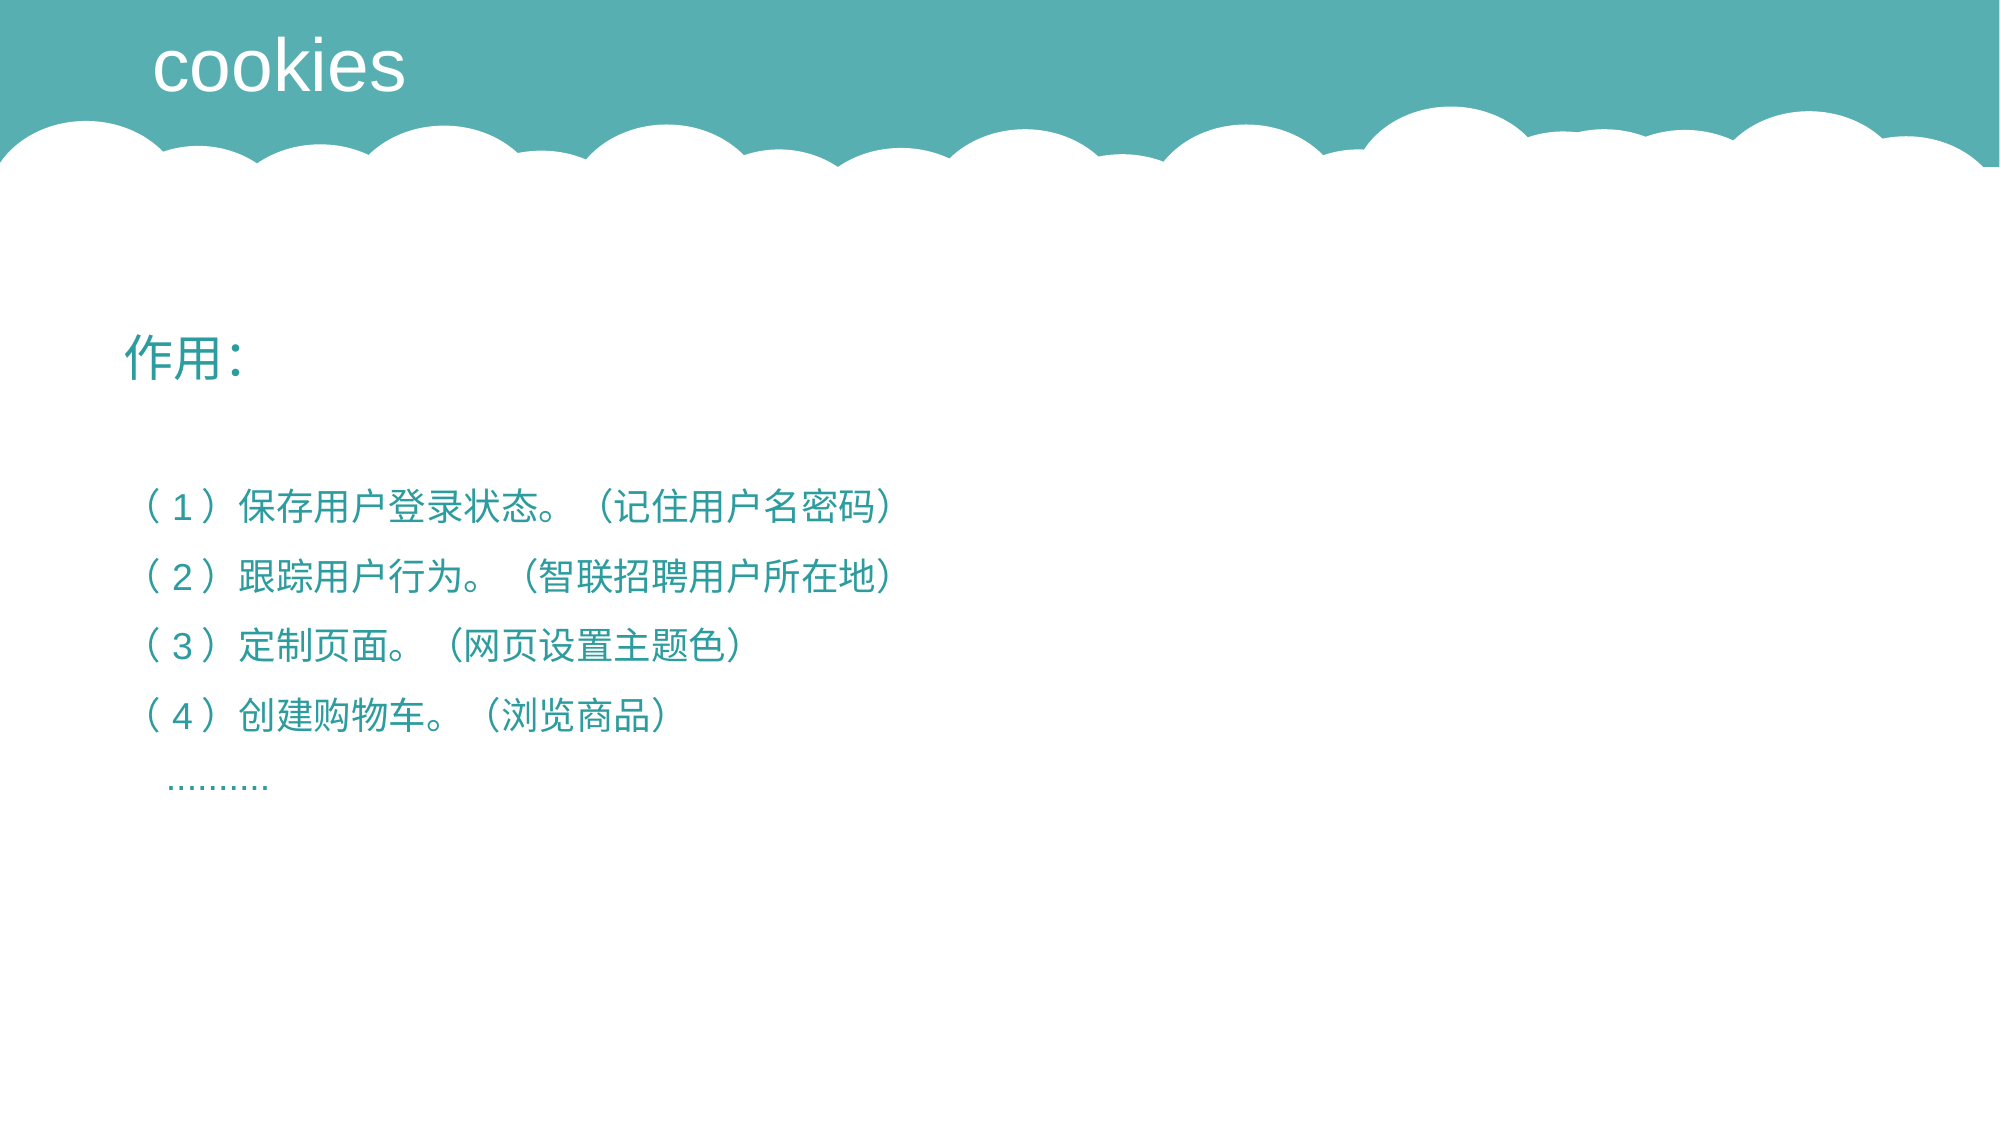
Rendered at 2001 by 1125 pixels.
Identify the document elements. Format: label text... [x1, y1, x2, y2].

list 作用： （1）保存用户登录状态。（记住用户名密码） （2）跟踪用户行为。（智联招聘用户所在地） （3）定制页面。（网页设置主题色） （4）创建购物车。（浏览商品） .......... [108, 316, 1967, 812]
title cookies [137, 9, 1863, 129]
